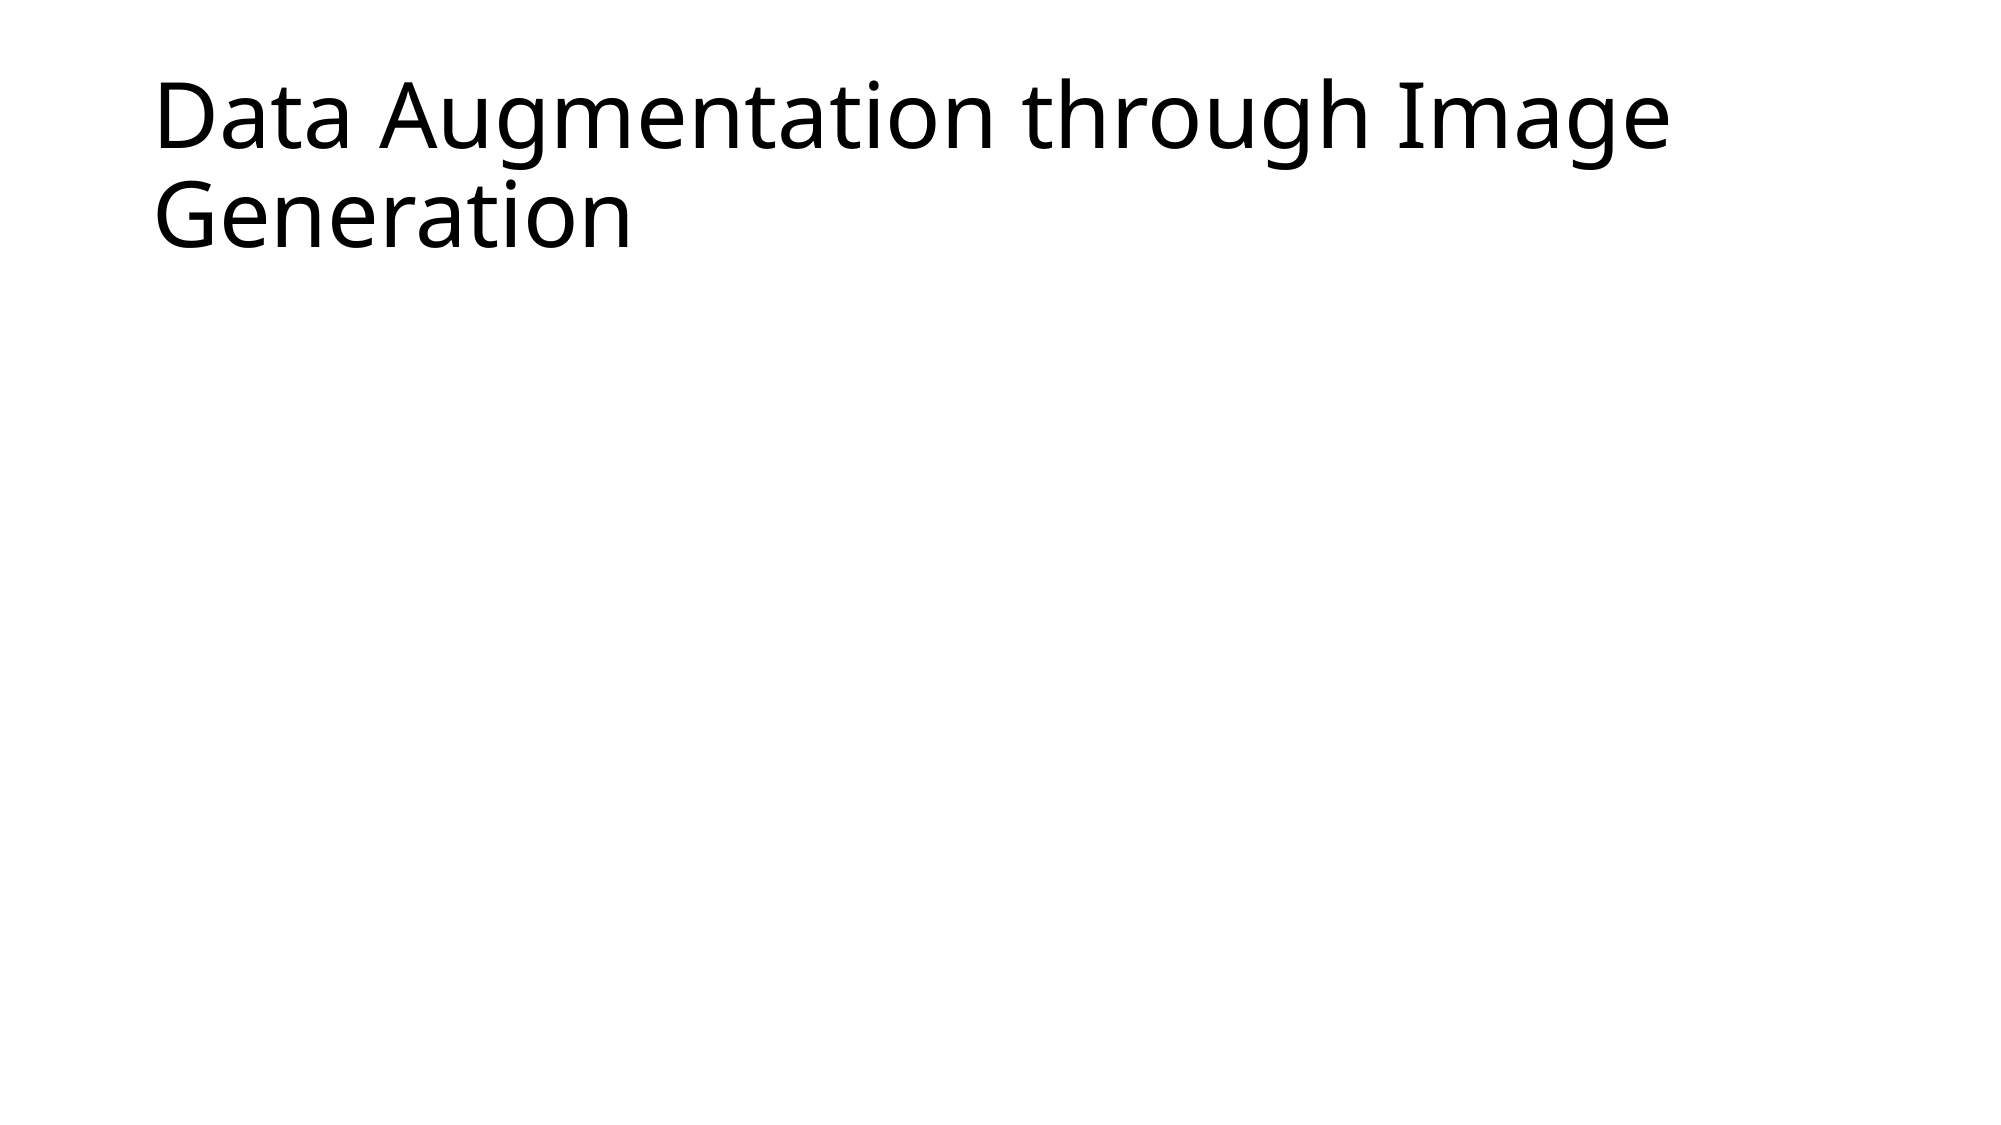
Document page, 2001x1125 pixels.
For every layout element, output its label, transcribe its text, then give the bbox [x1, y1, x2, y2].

title Data Augmentation through Image Generation [137, 59, 1863, 278]
